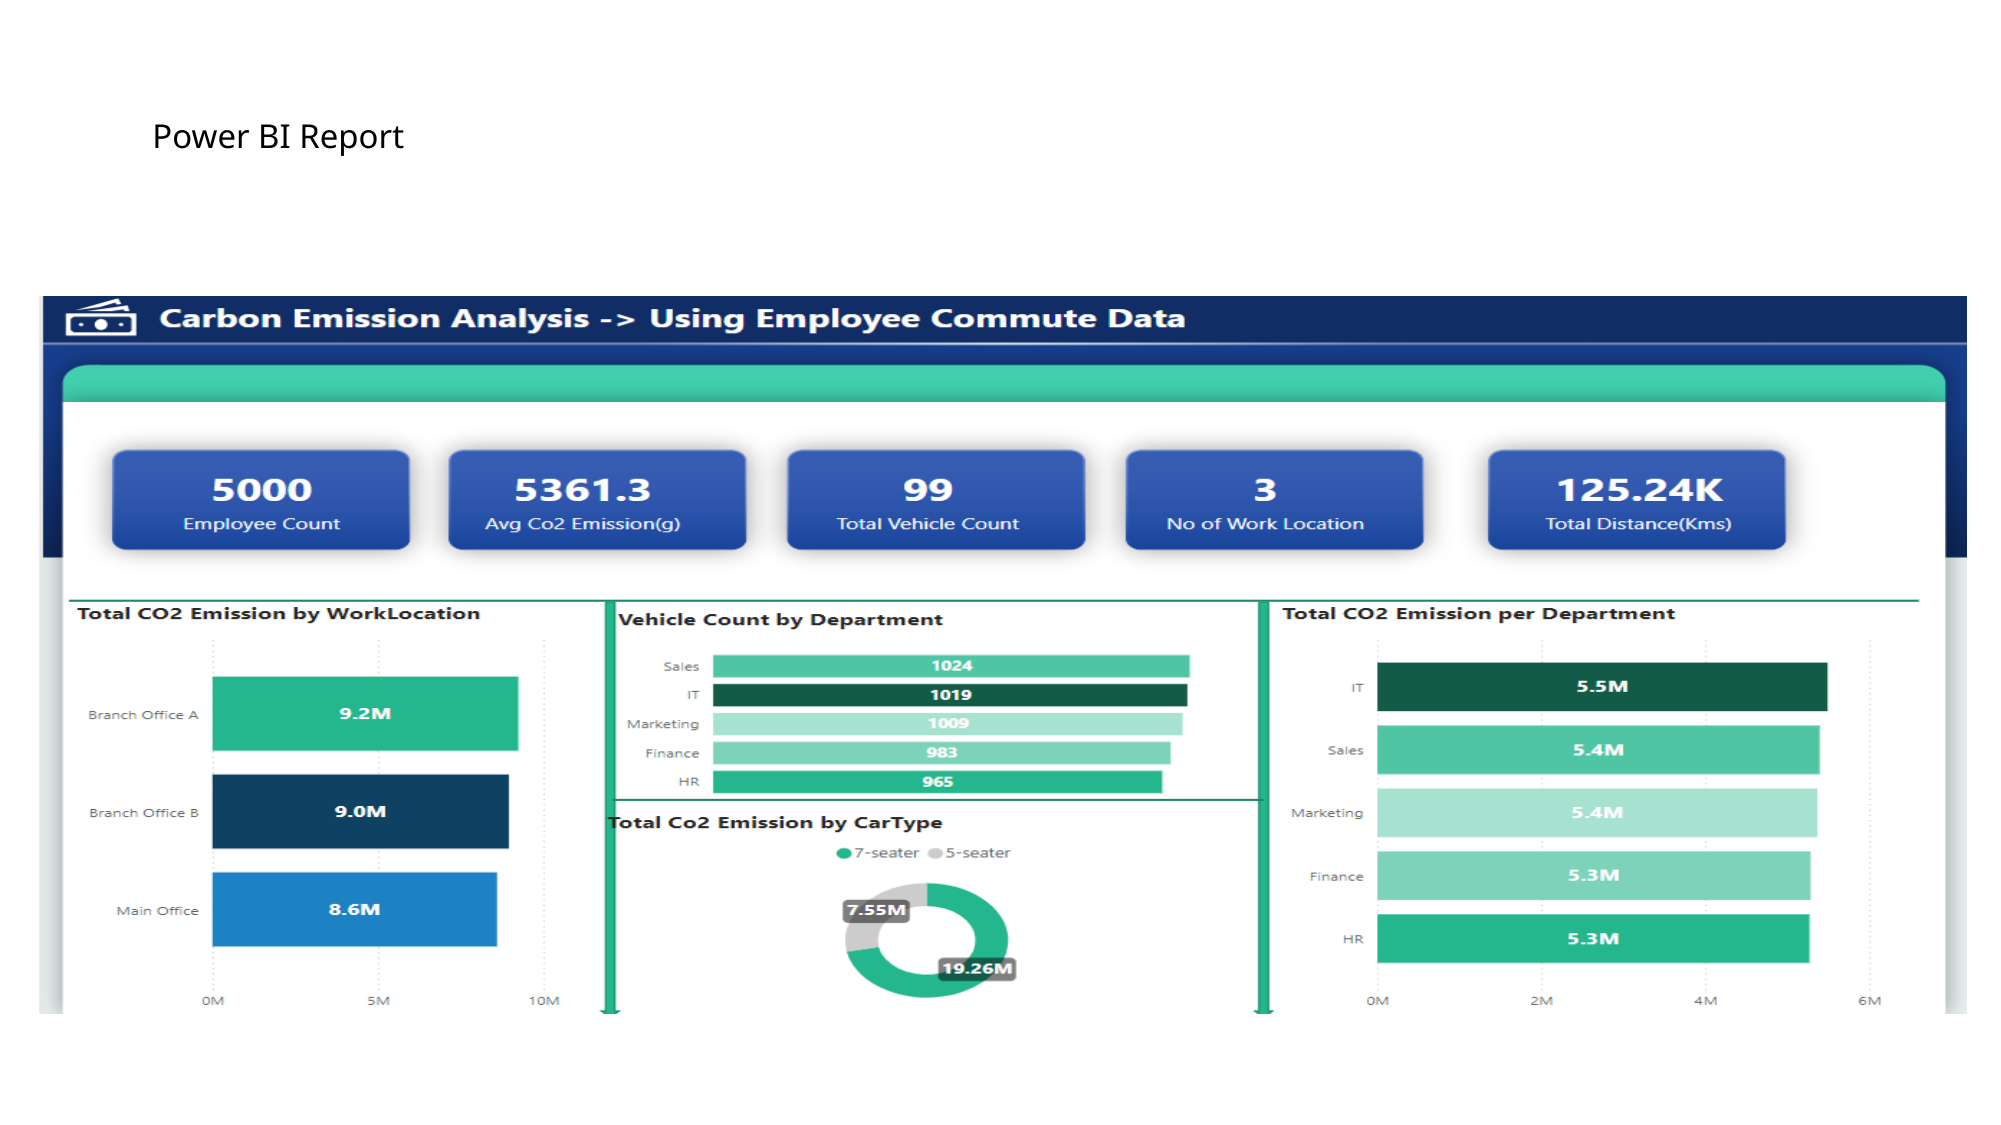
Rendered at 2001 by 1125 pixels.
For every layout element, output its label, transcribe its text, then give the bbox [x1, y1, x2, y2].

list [39, 296, 1967, 1014]
title Power BI Report [137, 111, 1863, 204]
